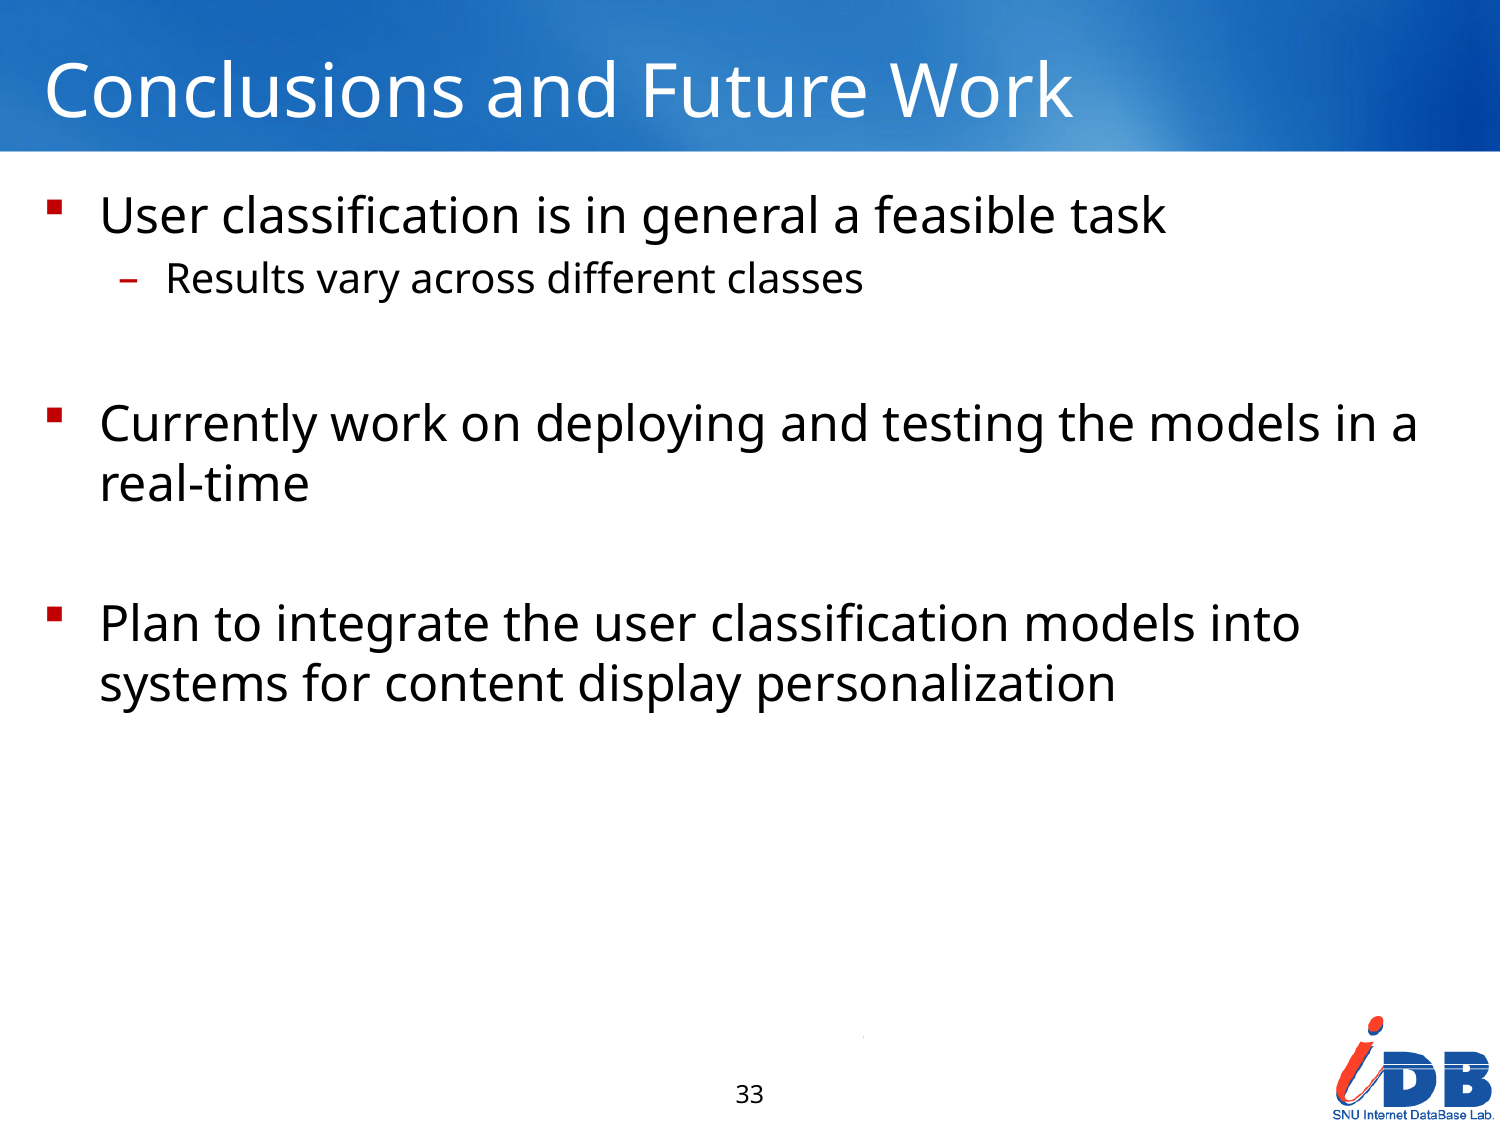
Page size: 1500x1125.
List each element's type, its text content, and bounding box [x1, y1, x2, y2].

slide_number 33 [697, 1078, 803, 1114]
picture [0, 0, 1500, 1125]
list User classification is in general a feasible task Results vary across different classes Currently work on deploying and testing the models in a real-time Plan to integrate the user classification models into systems for content display personalization [28, 175, 1472, 1067]
title Conclusions and Future Work [28, 23, 1472, 153]
